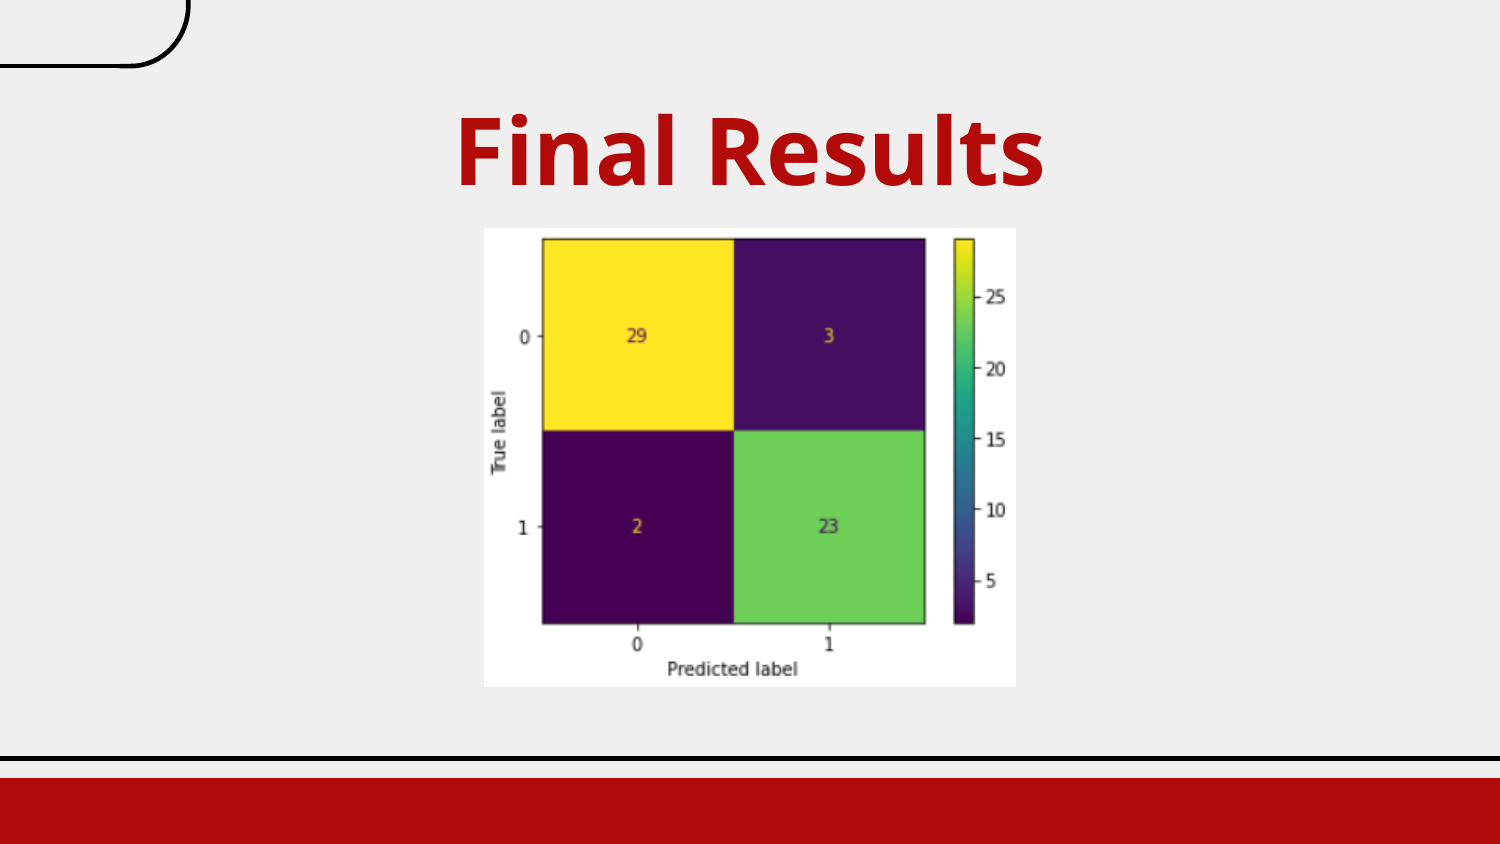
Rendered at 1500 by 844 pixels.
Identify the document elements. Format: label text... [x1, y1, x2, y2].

title Final Results [116, 101, 1384, 196]
picture [484, 228, 1016, 687]
